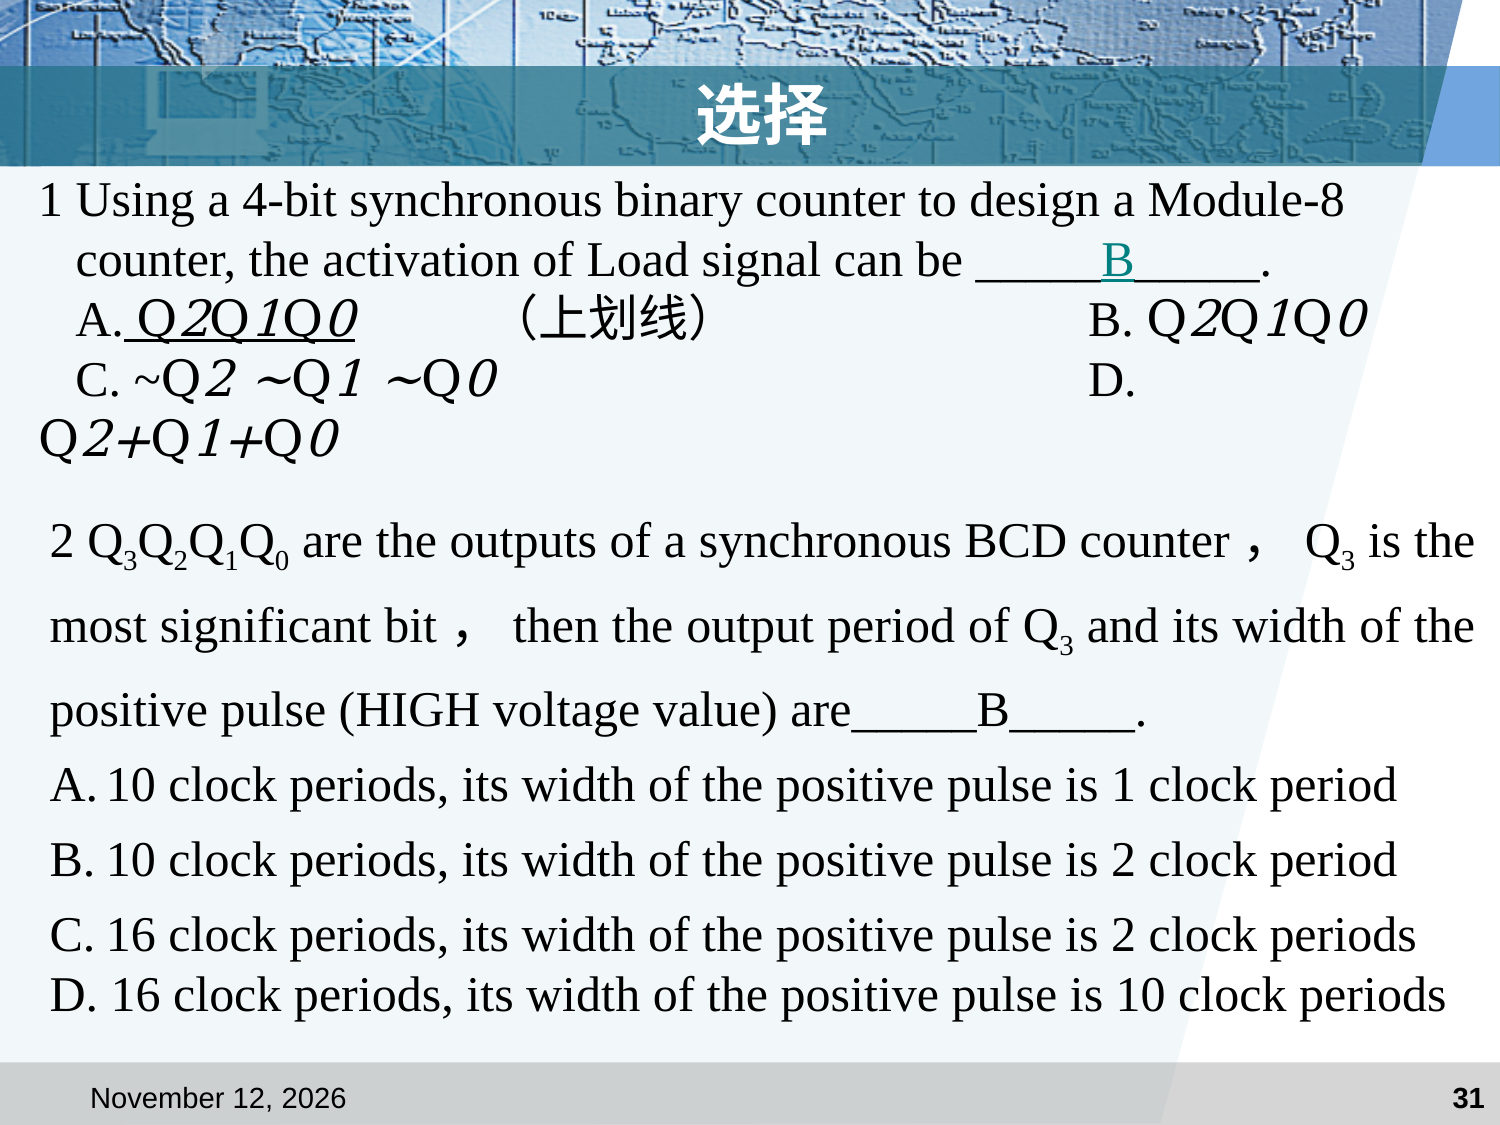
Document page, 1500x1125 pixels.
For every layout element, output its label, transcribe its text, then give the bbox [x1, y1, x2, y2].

slide_number 31 [1149, 1072, 1500, 1125]
text_box 2 Q3Q2Q1Q0 are the outputs of a synchronous BCD counter，Q3 is the most significant bit，then the output period of Q3 and its width of the positive pulse (HIGH voltage value) are_____B_____. 10 clock periods, its width of the positive pulse is 1 clock period 10 clock periods, its width of the positive pulse is 2 clock period 16 clock periods, its width of the positive pulse is 2 clock periods D. 16 clock periods, its width of the positive pulse is 10 clock periods [34, 482, 1491, 1029]
title 选择 [75, 75, 1450, 150]
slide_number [75, 1072, 425, 1125]
text_box 1 Using a 4-bit synchronous binary counter to design a Module-8 counter, the activation of Load signal can be _____B_____. A. Q2Q1Q0 （上划线） B. Q2Q1Q0 C. ~Q2 ~Q1 ~Q0 D. Q2+Q1+Q0 [23, 188, 1425, 444]
picture [2, 0, 1463, 66]
